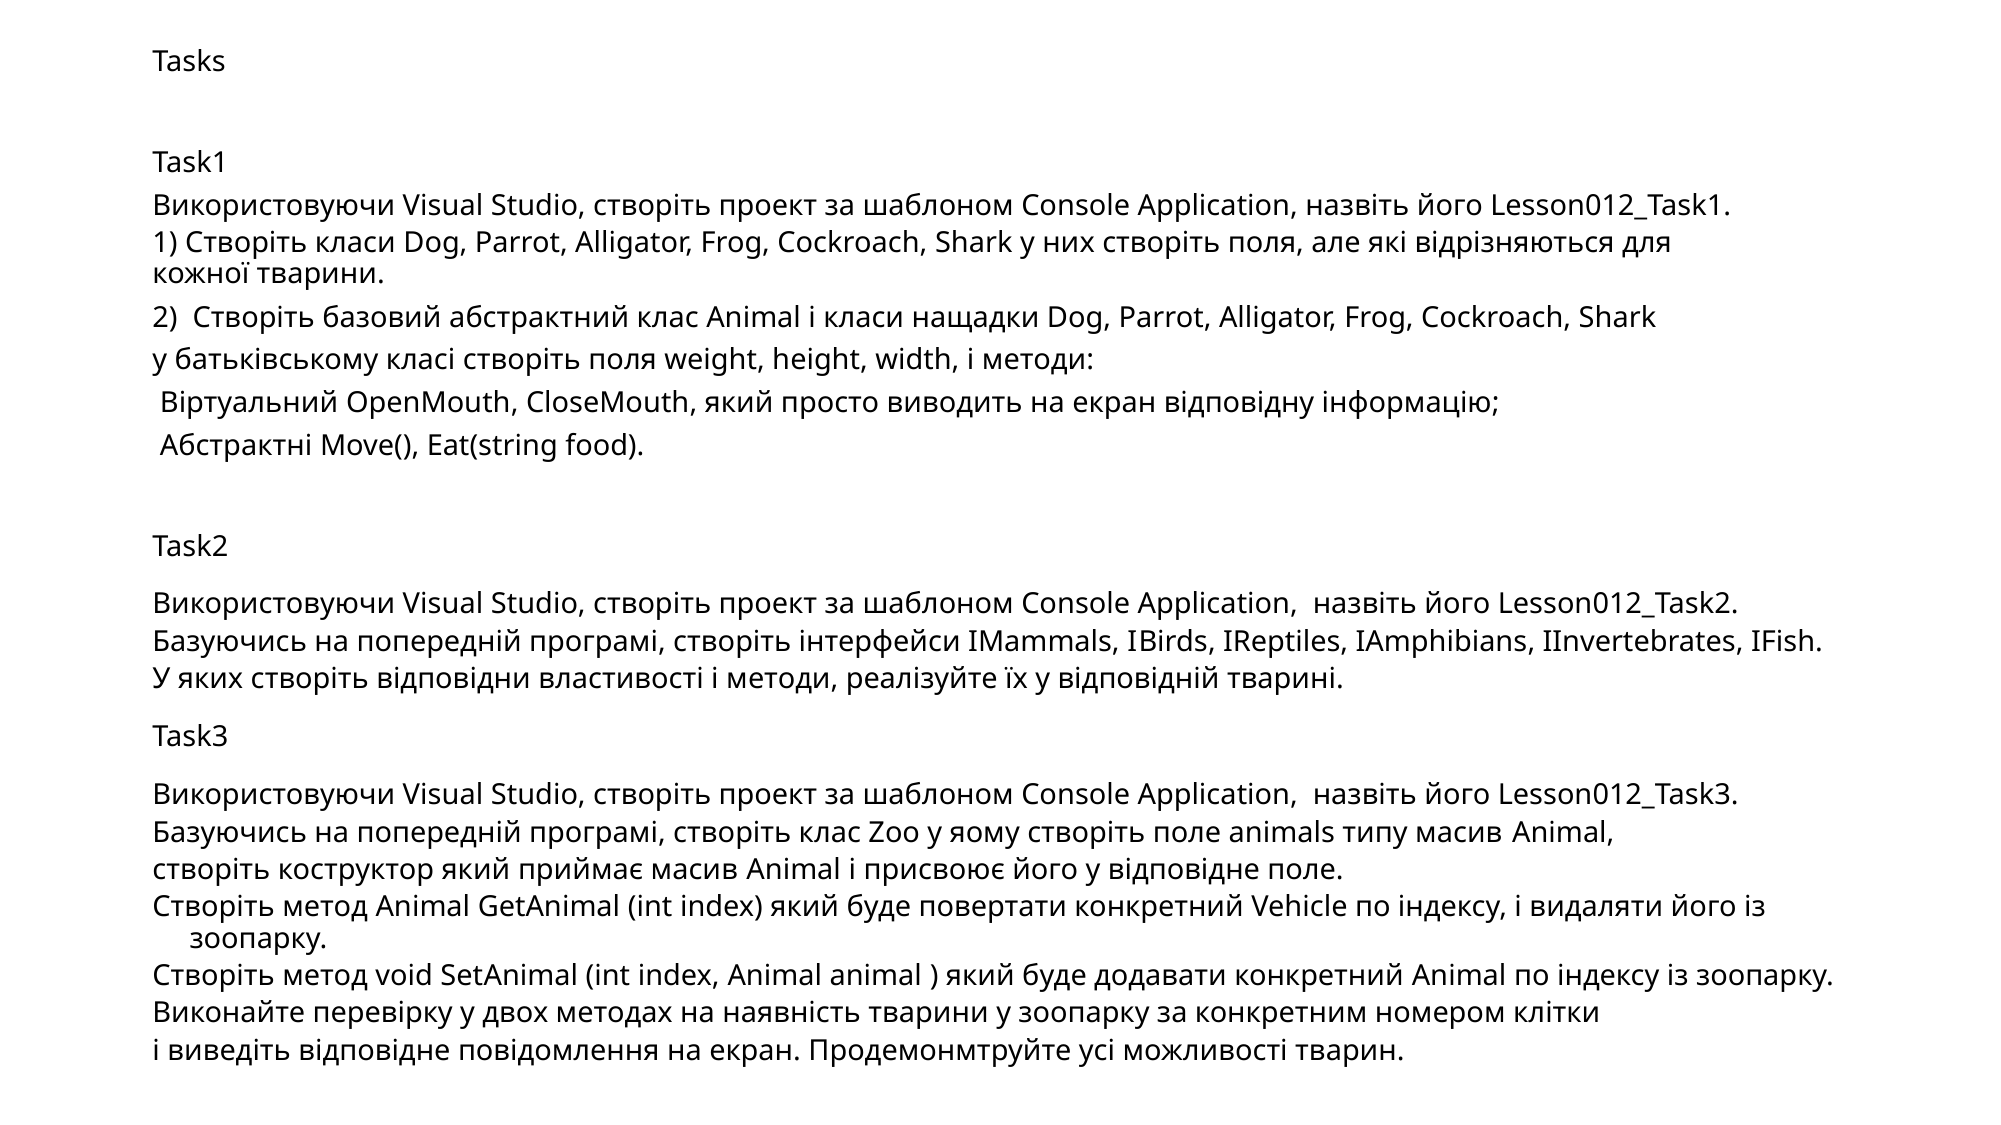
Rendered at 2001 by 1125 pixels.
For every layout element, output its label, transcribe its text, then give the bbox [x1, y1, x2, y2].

list Tasks Task1 Використовуючи Visual Studio, створіть проект за шаблоном Console Application, назвіть його Lesson012_Task1. 1) Створіть класи Dog, Parrot, Alligator, Frog, Cockroach, Shark у них створіть поля, але які відрізняються для кожної тварини. 2) Створіть базовий абстрактний клас Animal і класи нащадки Dog, Parrot, Alligator, Frog, Cockroach, Shark у батьківському класі створіть поля weight, height, width, і методи: Віртуальний OpenMouth, CloseMouth, який просто виводить на екран відповідну інформацію; Абстрактні Move(), Eat(string food). Task2 Використовуючи Visual Studio, створіть проект за шаблоном Console Application, назвіть його Lesson012_Task2. Базуючись на попередній програмі, створіть інтерфейси IMammals, IBirds, IReptiles, IAmphibians, IInvertebrates, IFish. У яких створіть відповідни властивості і методи, реалізуйте їх у відповідній тварині. Task3 Використовуючи Visual Studio, створіть проект за шаблоном Console Application, назвіть його Lesson012_Task3. Базуючись на попередній програмі, створіть клас Zoo у яому створіть поле animals типу масив Animal, створіть коструктор який приймає масив Animal і присвоює його у відповідне поле. Створіть метод Animal GetAnimal (int index) який буде повертати конкретний Vehicle по індексу, і видаляти його із зоопарку. Створіть метод void SetAnimal (int index, Animal animal ) який буде додавати конкретний Animal по індексу із зоопарку. Виконайте перевірку у двох методах на наявність тварини у зоопарку за конкретним номером клітки і виведіть відповідне повідомлення на екран. Продемонмтруйте усі можливості тварин. [137, 38, 1863, 1086]
